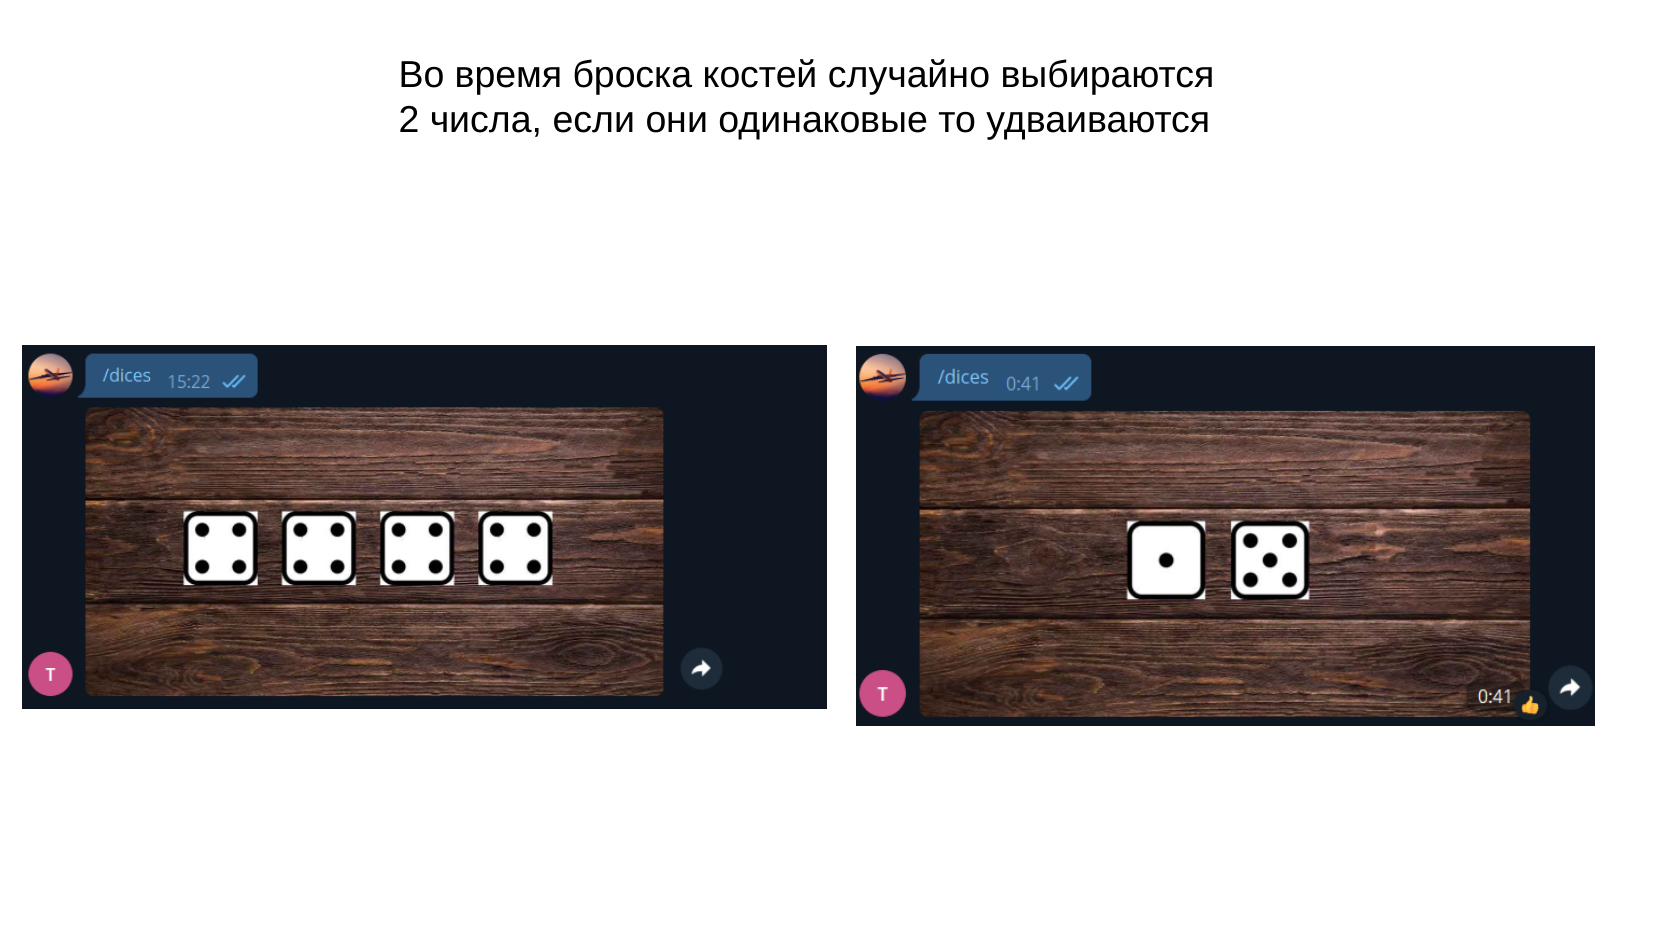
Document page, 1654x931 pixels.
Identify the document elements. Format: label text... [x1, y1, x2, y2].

picture [21, 344, 827, 709]
picture [855, 346, 1595, 726]
text_box Во время броска костей случайно выбираются 2 числа, если они одинаковые то удваиваются [383, 42, 1250, 561]
